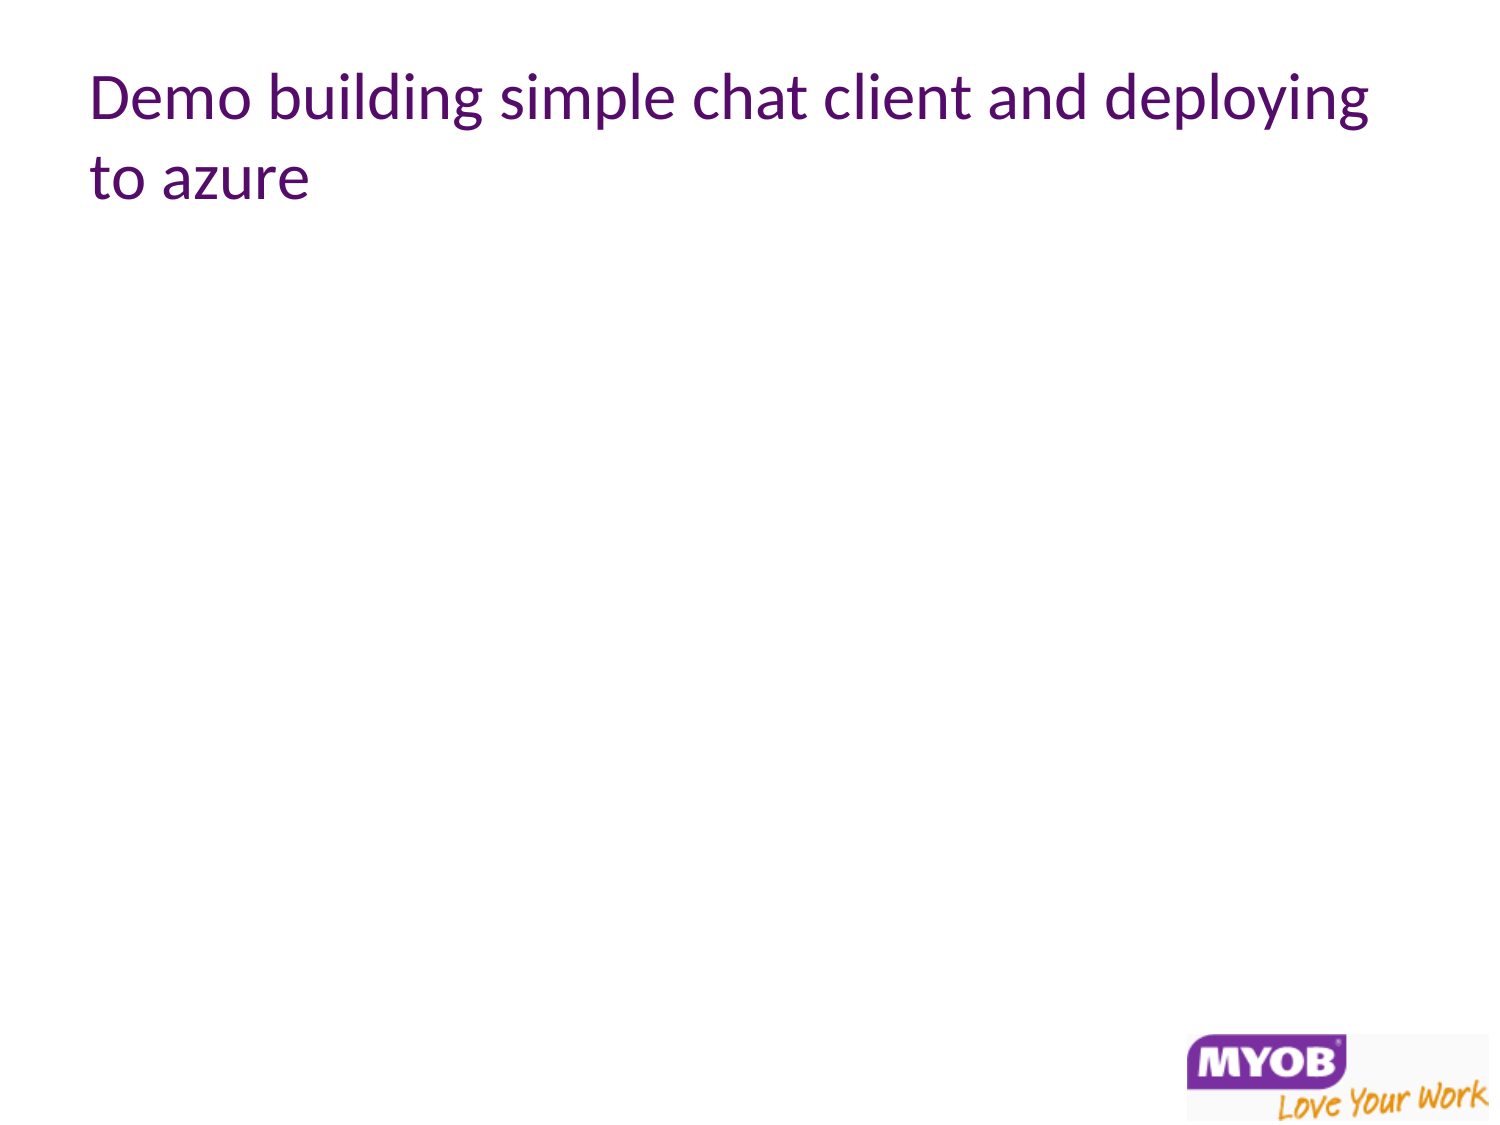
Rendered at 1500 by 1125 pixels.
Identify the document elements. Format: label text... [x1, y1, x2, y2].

title Demo building simple chat client and deploying to azure [75, 45, 1425, 191]
picture [1187, 1034, 1489, 1121]
